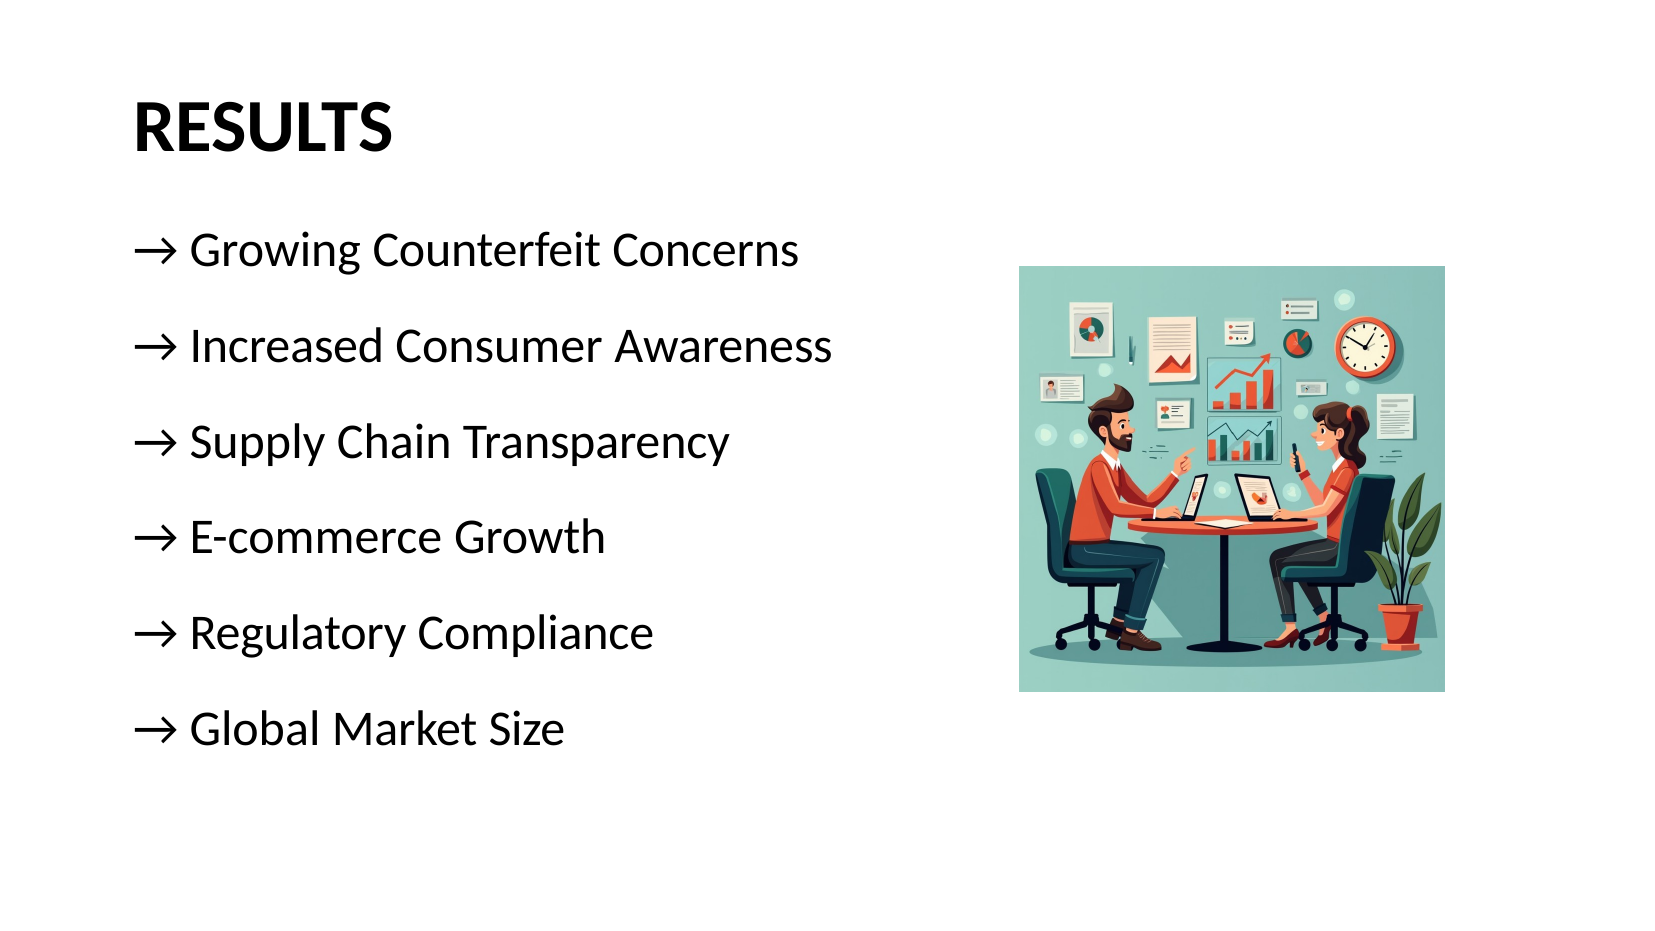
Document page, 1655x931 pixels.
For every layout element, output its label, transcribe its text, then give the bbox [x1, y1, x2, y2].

title RESULTS [131, 74, 766, 232]
list → Growing Counterfeit Concerns → Increased Consumer Awareness → Supply Chain Transparency → E-commerce Growth → Regulatory Compliance → Global Market Size [131, 214, 837, 756]
picture [1018, 266, 1445, 693]
